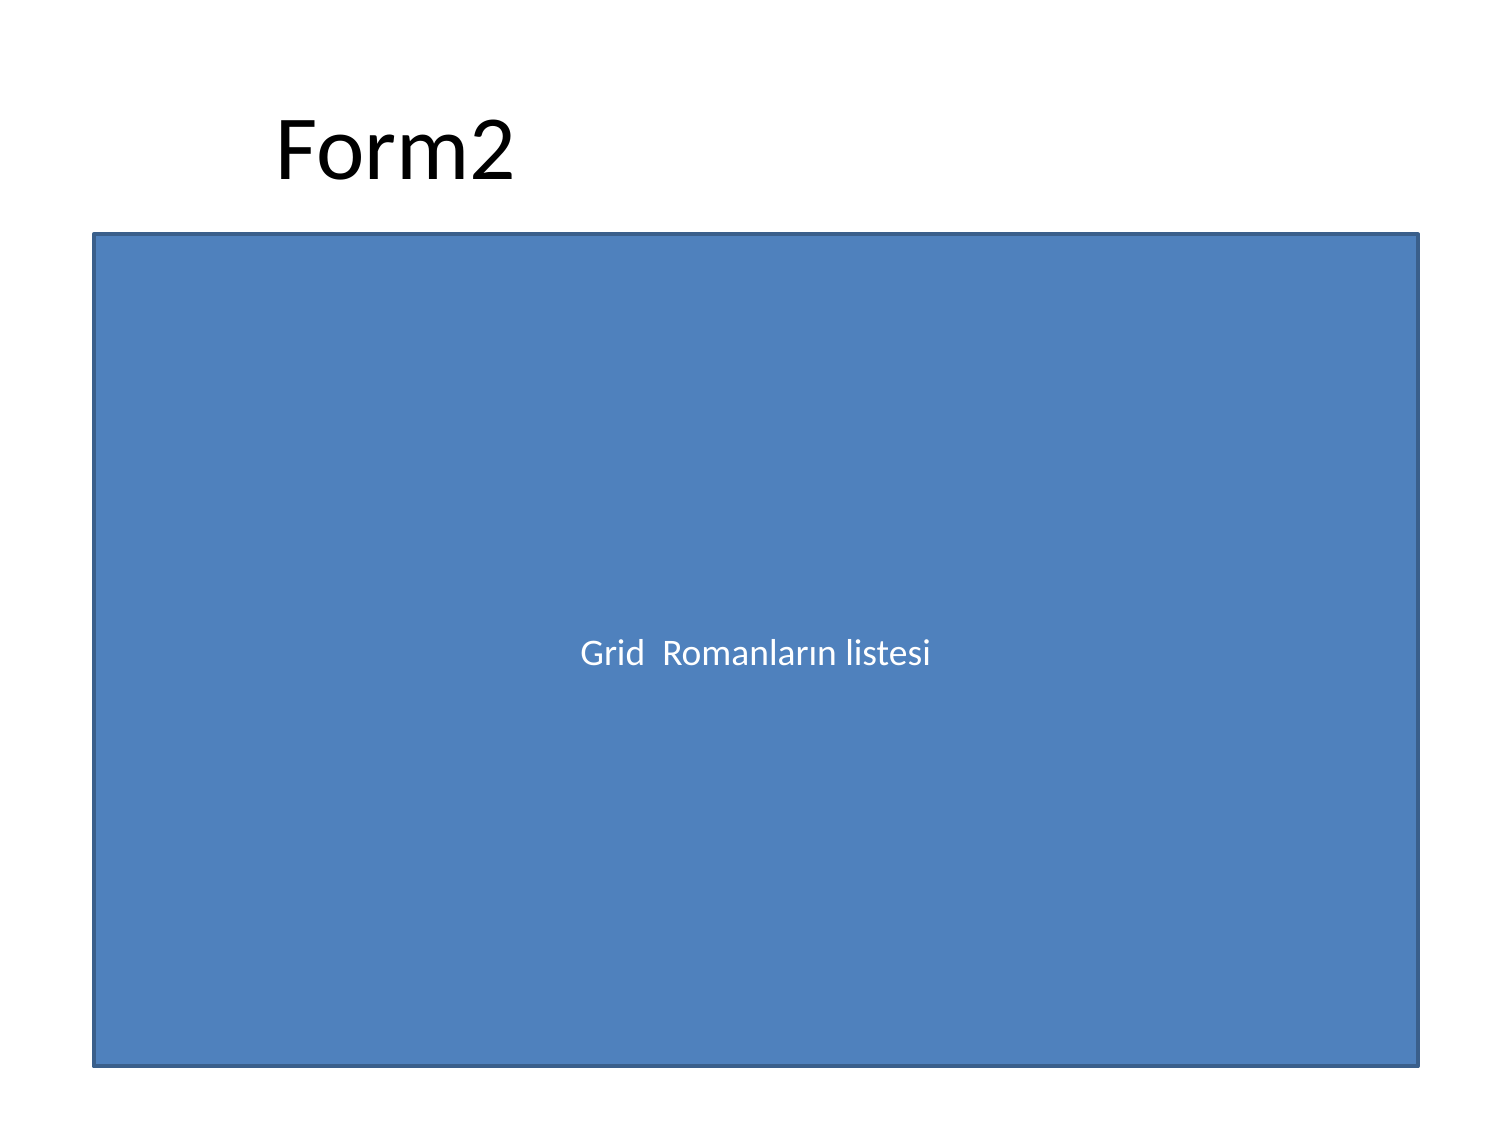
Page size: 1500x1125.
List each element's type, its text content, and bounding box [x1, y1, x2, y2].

title Form2 [41, 42, 750, 244]
text_box Grid Romanların listesi [92, 232, 1420, 1068]
